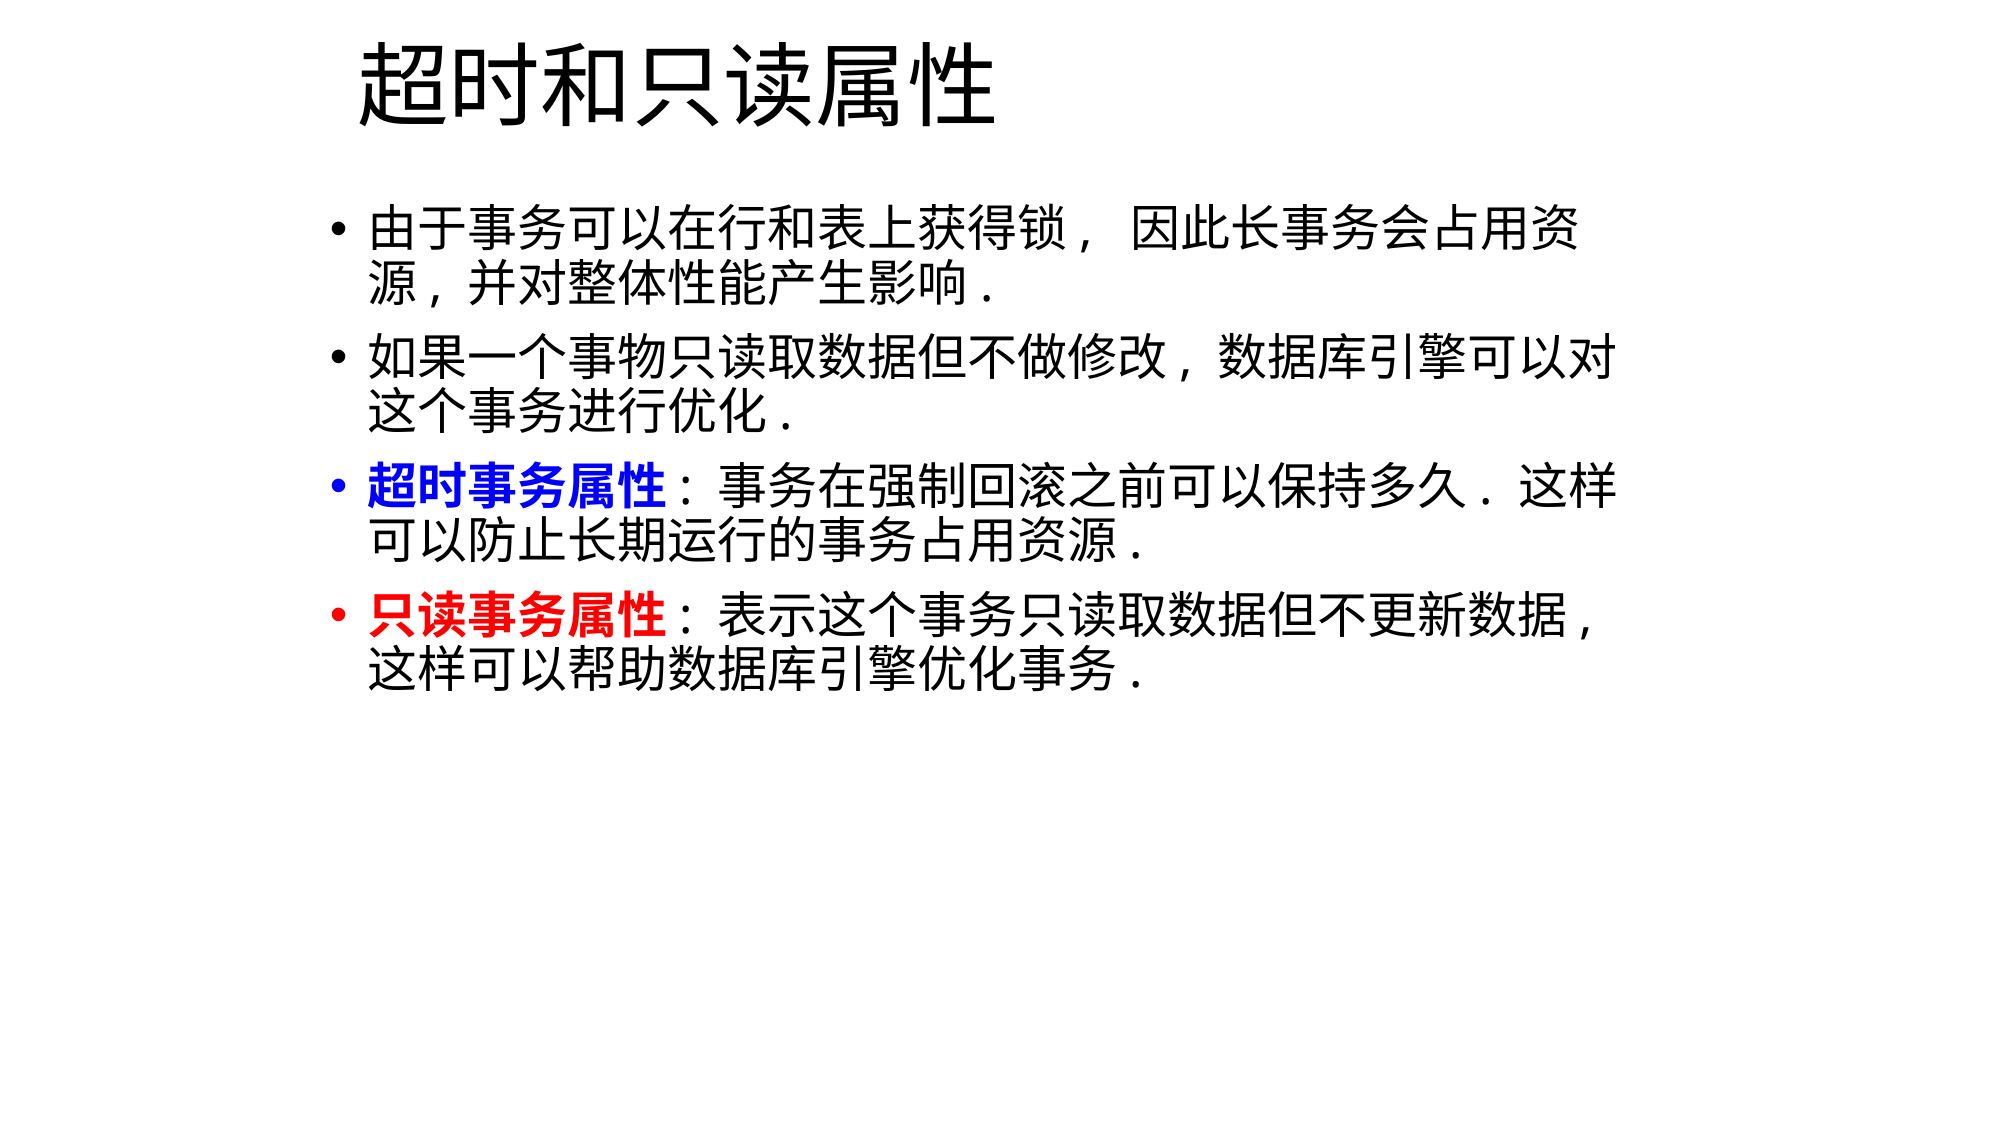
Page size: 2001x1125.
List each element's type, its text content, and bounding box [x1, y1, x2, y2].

title 超时和只读属性 [342, 19, 1693, 160]
list 由于事务可以在行和表上获得锁, 因此长事务会占用资源, 并对整体性能产生影响. 如果一个事物只读取数据但不做修改, 数据库引擎可以对这个事务进行优化. 超时事务属性: 事务在强制回滚之前可以保持多久. 这样可以防止长期运行的事务占用资源. 只读事务属性: 表示这个事务只读取数据但不更新数据, 这样可以帮助数据库引擎优化事务. [314, 196, 1638, 869]
